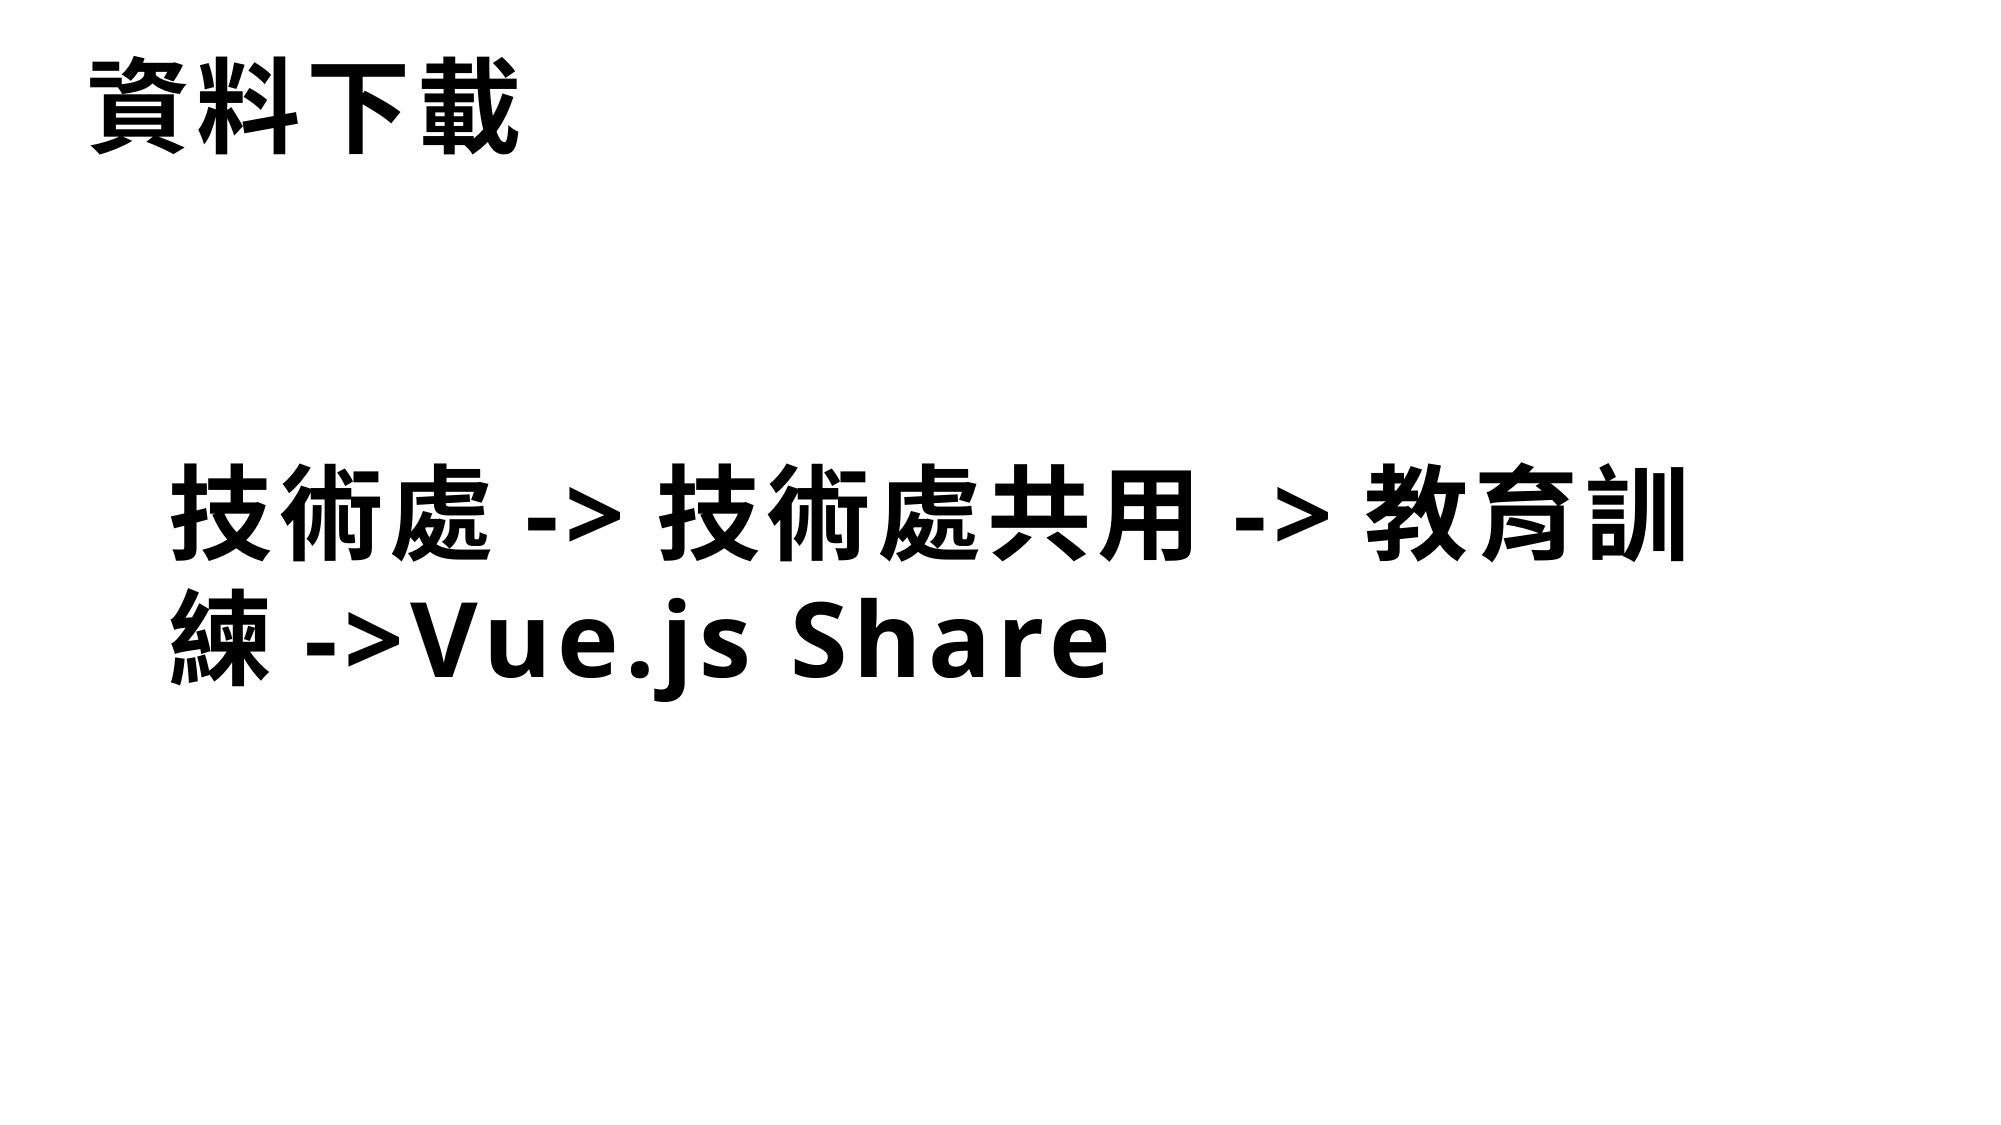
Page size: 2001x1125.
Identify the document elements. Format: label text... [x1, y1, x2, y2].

text_box 資料下載 [71, 33, 1746, 174]
text_box 技術處->技術處共用->教育訓練->Vue.js Share [154, 441, 1884, 707]
